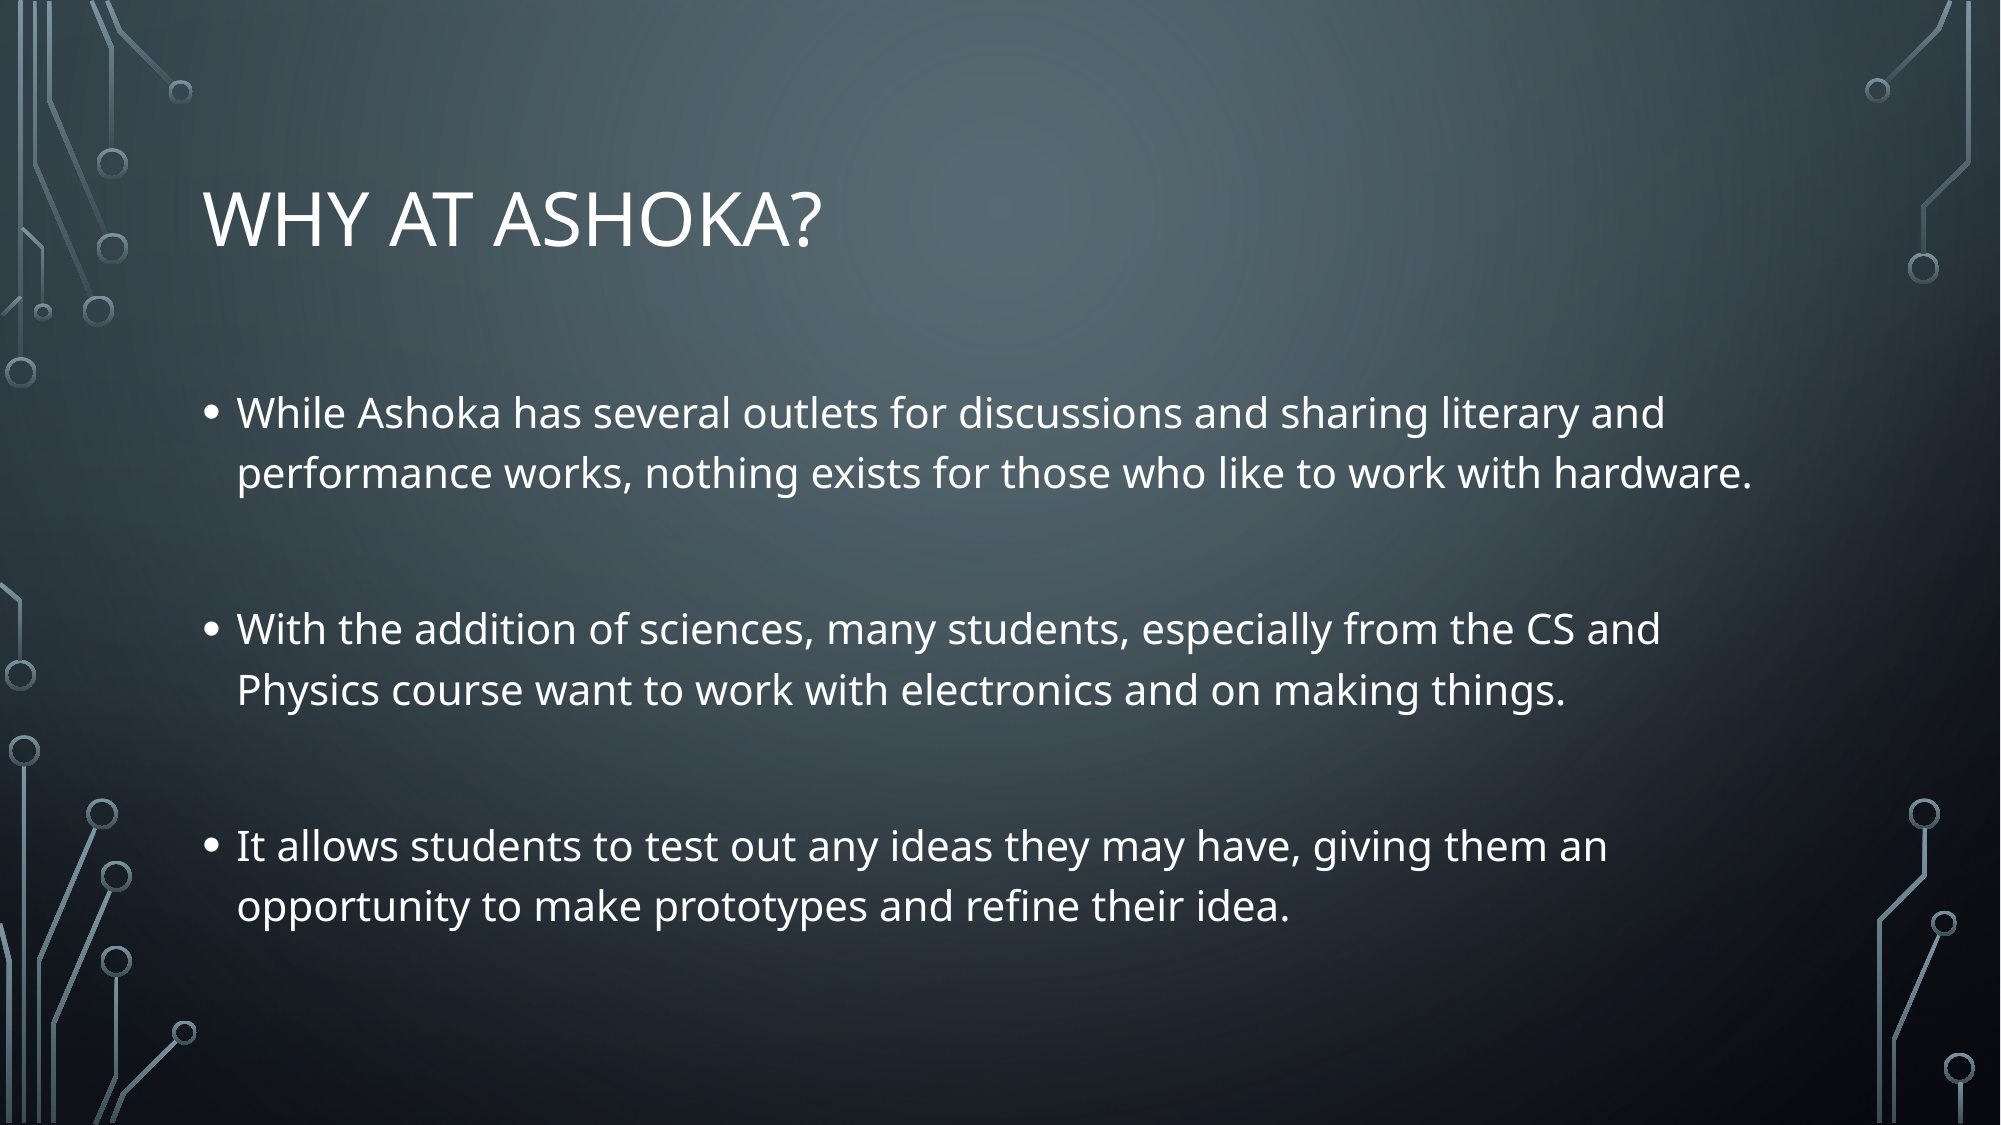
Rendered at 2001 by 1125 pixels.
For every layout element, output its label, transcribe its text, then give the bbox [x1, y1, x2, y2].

title Why at Ashoka? [187, 101, 1813, 344]
list While Ashoka has several outlets for discussions and sharing literary and performance works, nothing exists for those who like to work with hardware. With the addition of sciences, many students, especially from the CS and Physics course want to work with electronics and on making things. It allows students to test out any ideas they may have, giving them an opportunity to make prototypes and refine their idea. [187, 369, 1813, 950]
